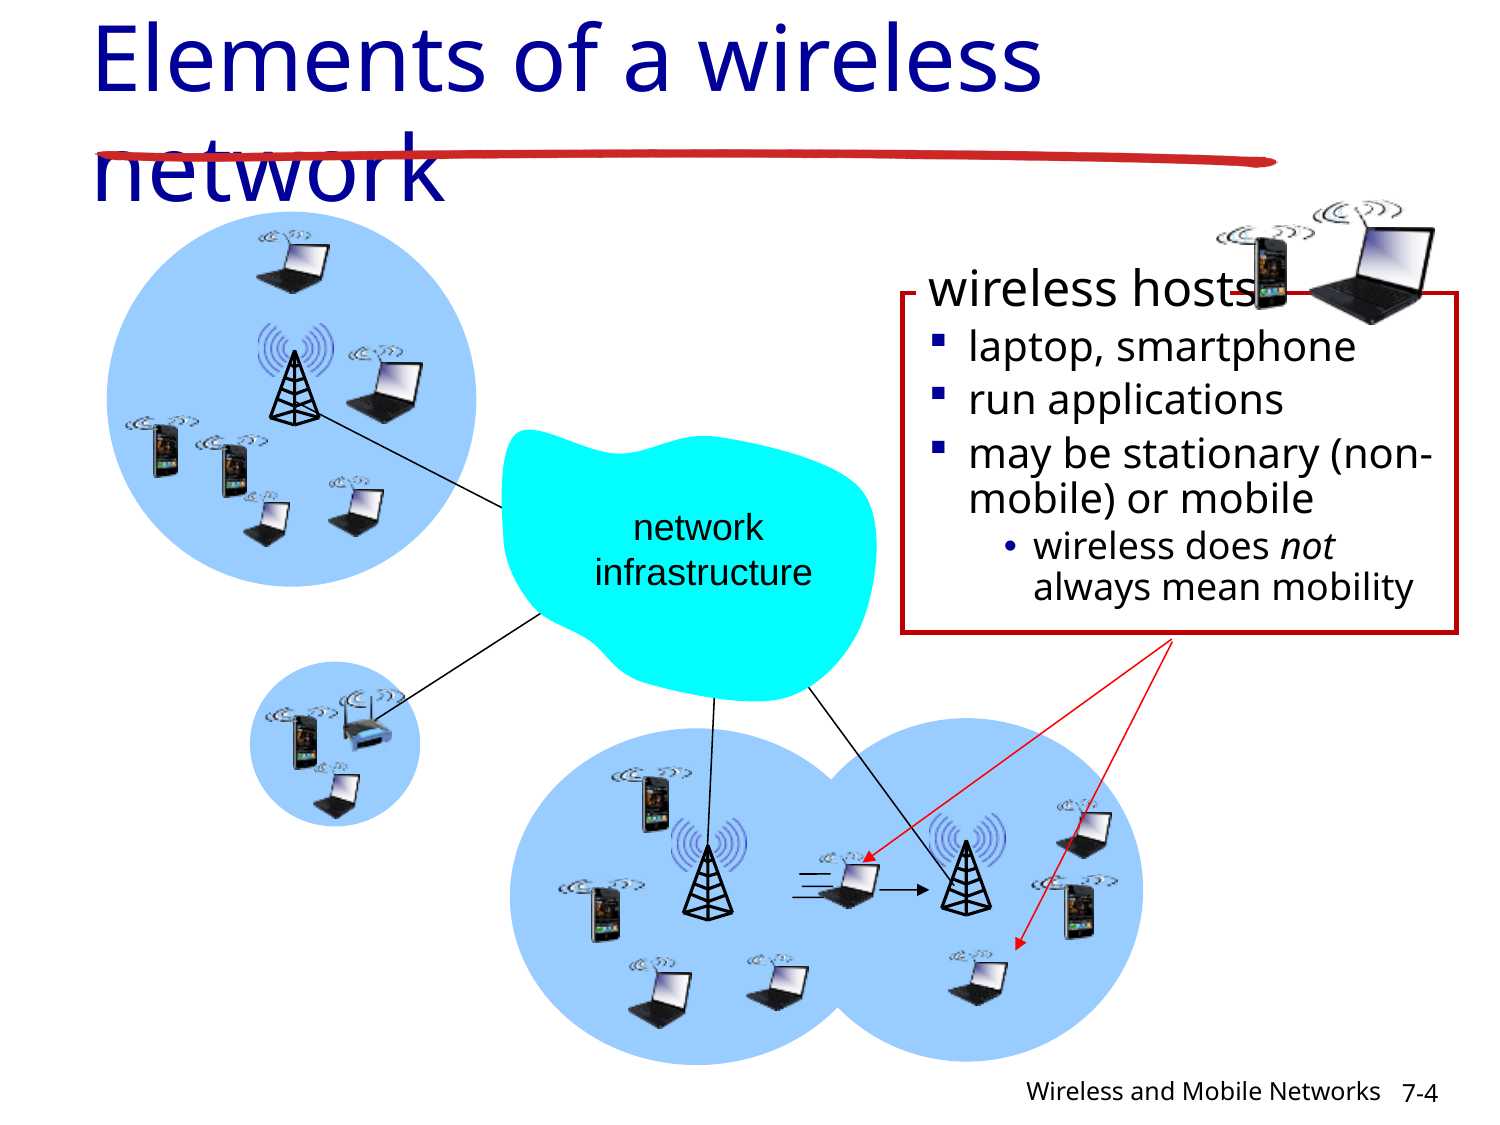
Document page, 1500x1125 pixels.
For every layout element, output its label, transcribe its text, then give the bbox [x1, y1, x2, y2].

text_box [242, 489, 290, 547]
text_box [509, 728, 883, 1066]
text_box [194, 434, 269, 498]
footer Wireless and Mobile Networks [960, 1067, 1404, 1110]
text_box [328, 475, 384, 537]
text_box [257, 323, 334, 426]
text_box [346, 344, 424, 425]
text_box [1056, 798, 1112, 860]
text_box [628, 956, 692, 1029]
text_box [362, 704, 421, 823]
text_box 10-5 [342, 700, 408, 761]
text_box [498, 419, 887, 709]
text_box [838, 734, 1144, 1062]
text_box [1216, 224, 1315, 310]
slide_number 7-4 [1387, 1069, 1500, 1115]
text_box [1015, 929, 1027, 951]
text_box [929, 812, 1006, 916]
text_box [831, 718, 1040, 850]
text_box wireless hosts laptop, smartphone run applications may be stationary (non-mobile) or mobile wireless does not always mean mobility [914, 255, 1457, 680]
title Elements of a wireless network [75, 31, 1351, 189]
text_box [339, 687, 406, 753]
picture [90, 144, 1291, 174]
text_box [557, 878, 645, 943]
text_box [124, 414, 199, 478]
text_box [1031, 874, 1119, 940]
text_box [746, 953, 809, 1011]
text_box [671, 817, 748, 921]
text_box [948, 949, 1008, 1006]
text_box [611, 766, 692, 833]
text_box [249, 661, 396, 823]
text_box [313, 761, 360, 819]
text_box [106, 211, 477, 587]
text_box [264, 706, 339, 770]
text_box [902, 292, 914, 633]
text_box 10-2 [254, 325, 337, 434]
text_box [885, 883, 924, 897]
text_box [817, 851, 881, 910]
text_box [1309, 198, 1436, 326]
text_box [256, 229, 331, 294]
